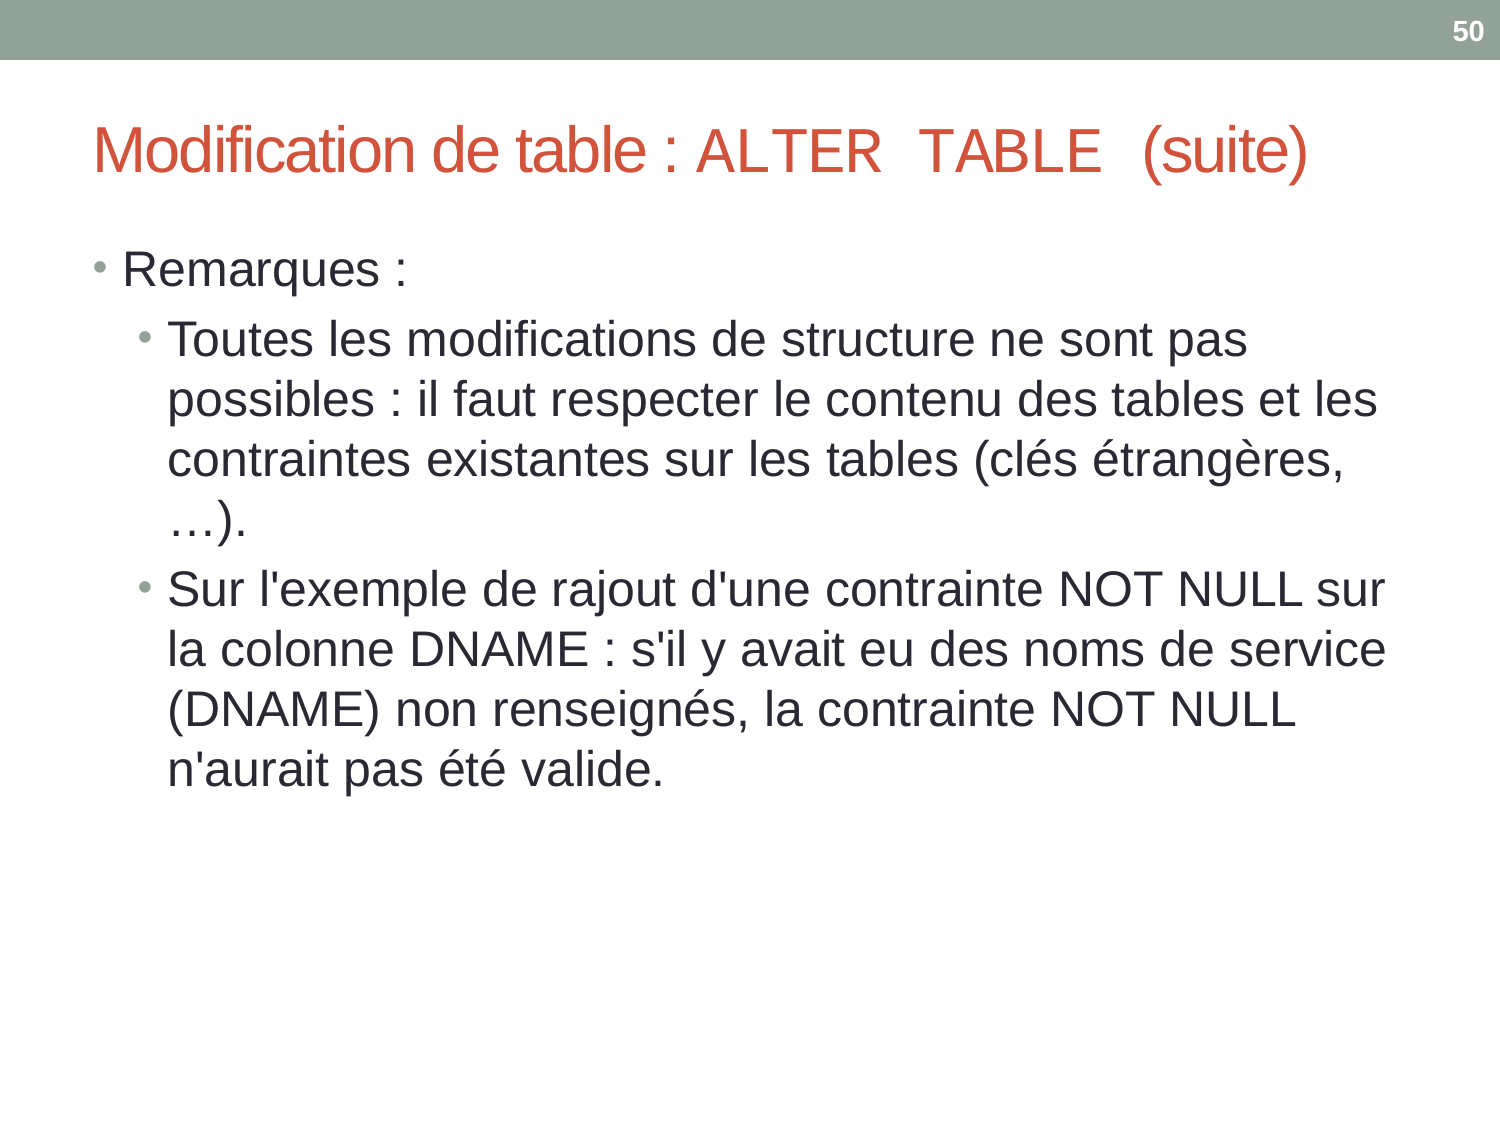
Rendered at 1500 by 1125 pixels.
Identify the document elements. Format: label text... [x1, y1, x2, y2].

title Modification de table : ALTER TABLE (suite) [75, 65, 1425, 227]
list Remarques : Toutes les modifications de structure ne sont pas possibles : il faut respecter le contenu des tables et les contraintes existantes sur les tables (clés étrangères,…). Sur l'exemple de rajout d'une contrainte NOT NULL sur la colonne DNAME : s'il y avait eu des noms de service (DNAME) non renseignés, la contrainte NOT NULL n'aurait pas été valide. [75, 227, 1425, 1063]
slide_number 50 [1391, 3, 1500, 57]
